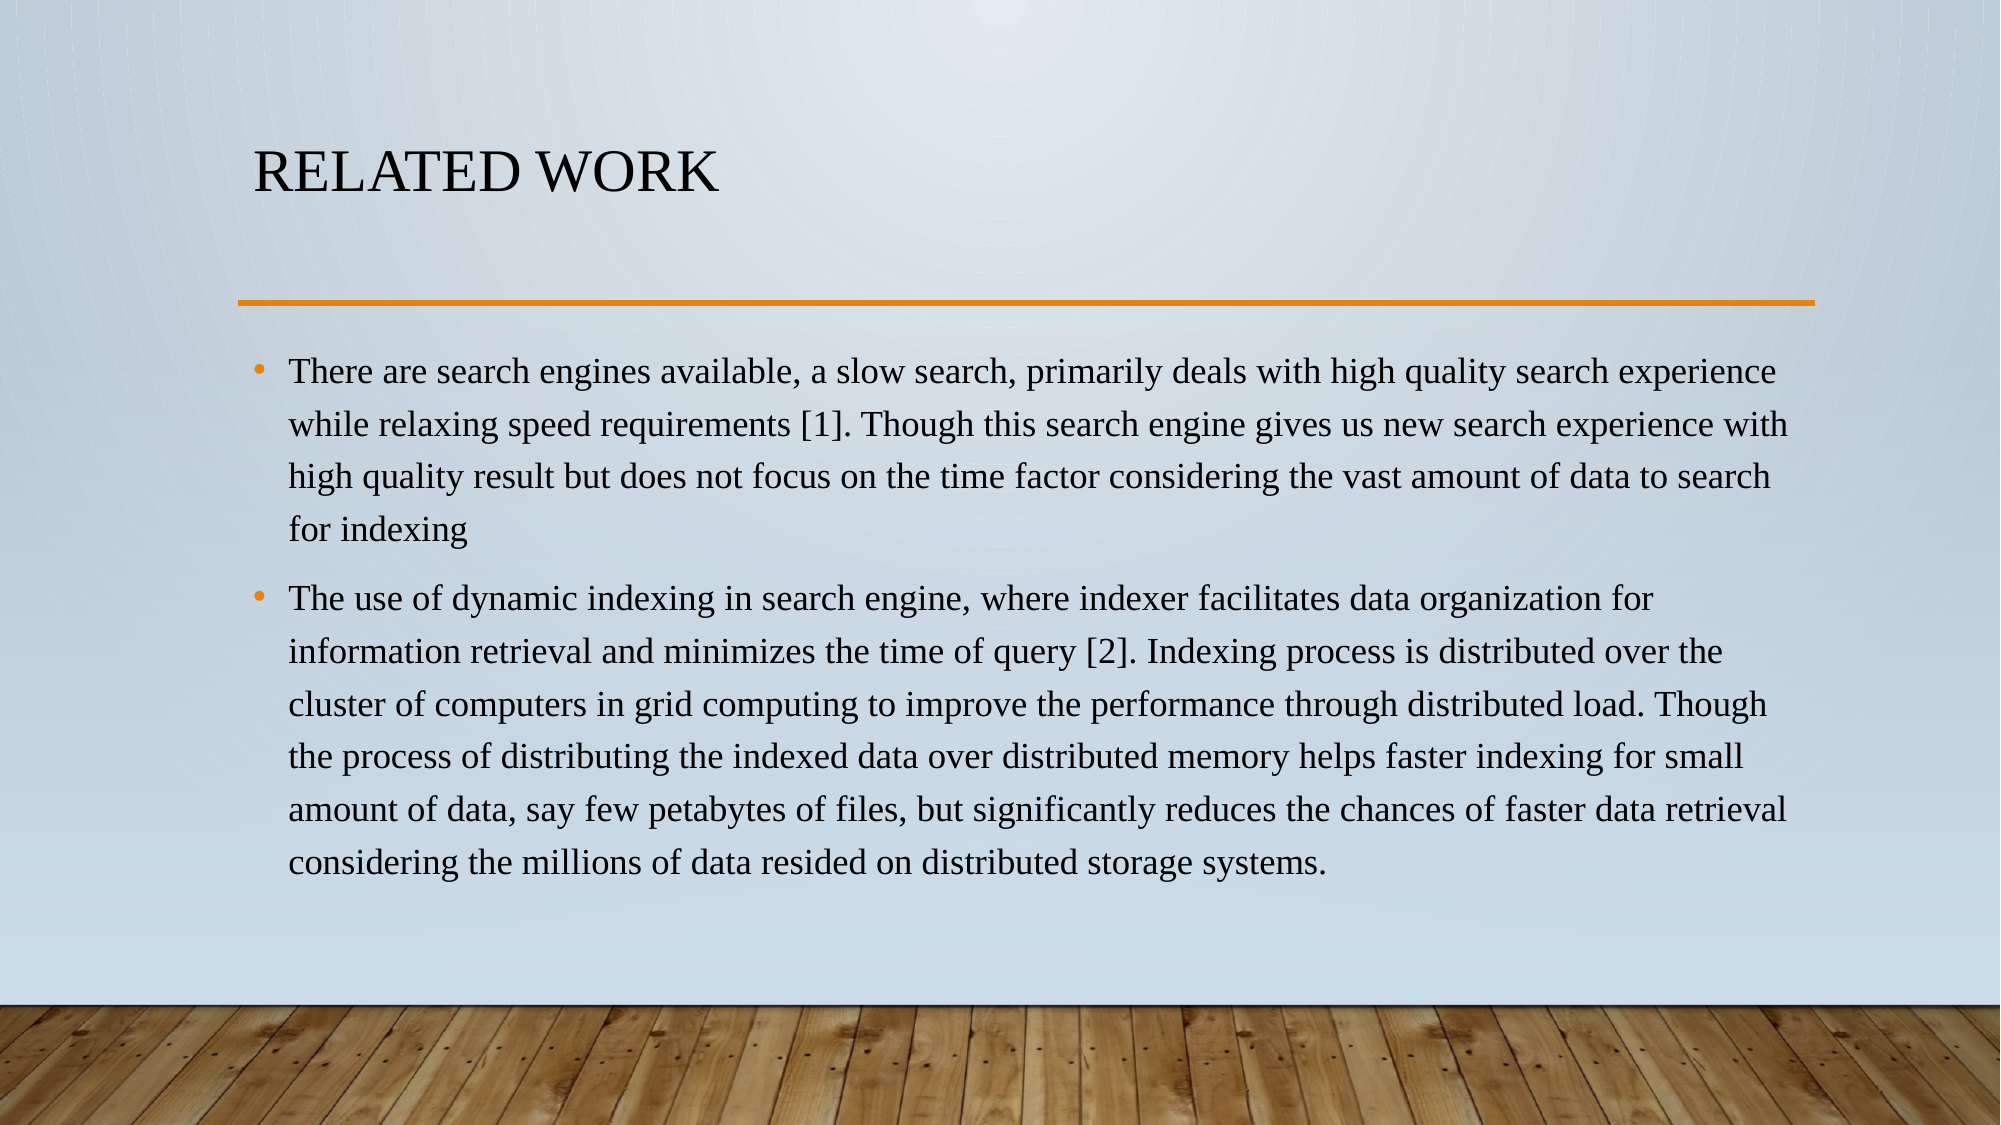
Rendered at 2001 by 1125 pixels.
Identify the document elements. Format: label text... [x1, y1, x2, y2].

picture [0, 1005, 2000, 1125]
title Related work [238, 131, 1814, 305]
list There are search engines available, a slow search, primarily deals with high quality search experience while relaxing speed requirements [1]. Though this search engine gives us new search experience with high quality result but does not focus on the time factor considering the vast amount of data to search for indexing The use of dynamic indexing in search engine, where indexer facilitates data organization for information retrieval and minimizes the time of query [2]. Indexing process is distributed over the cluster of computers in grid computing to improve the performance through distributed load. Though the process of distributing the indexed data over distributed memory helps faster indexing for small amount of data, say few petabytes of files, but significantly reduces the chances of faster data retrieval considering the millions of data resided on distributed storage systems. [238, 330, 1814, 897]
